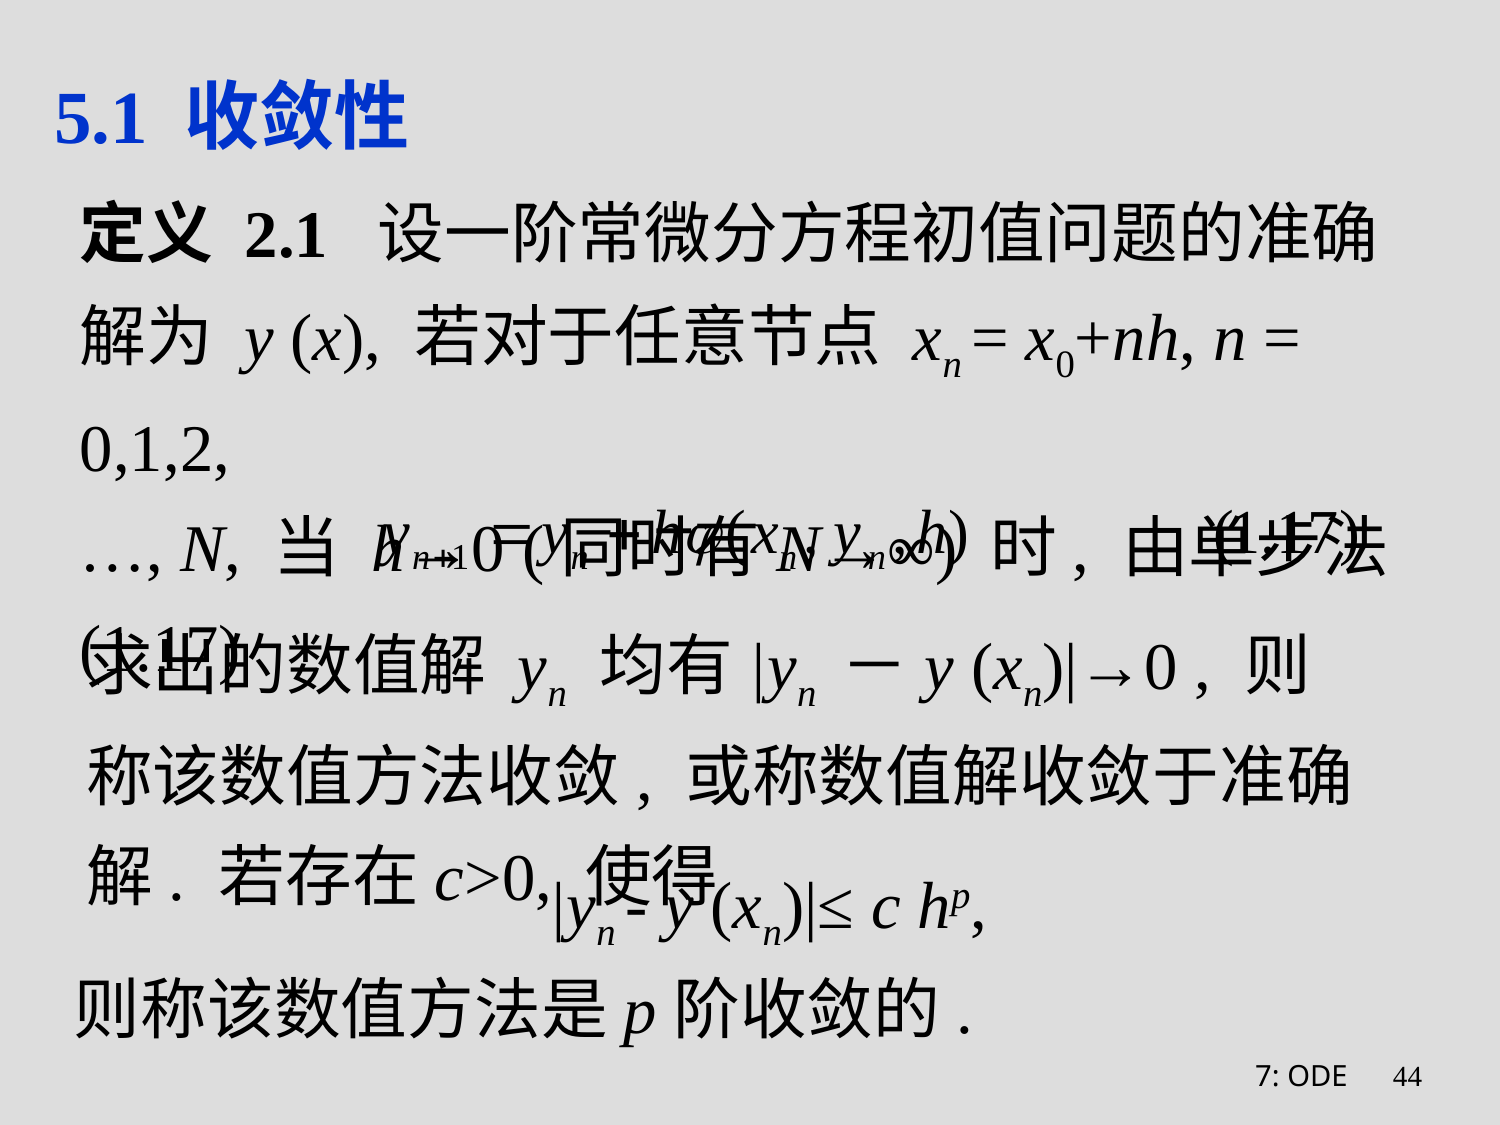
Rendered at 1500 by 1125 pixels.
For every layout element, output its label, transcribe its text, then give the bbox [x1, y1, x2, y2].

text_box |yn - y (xn)|≤ c hp, [533, 854, 1019, 961]
text_box 定义 2.1 设一阶常微分方程初值问题的准确解为 y (x), 若对于任意节点 xn = x0+nh, n = 0,1,2, …, N, 当 h→0 (同时有N→∞) 时, 由单步法(1.17) [65, 163, 1451, 693]
slide_number 44 [1362, 1049, 1438, 1125]
text_box 求出的数值解 yn 均有|yn －y (xn)|→0 , 则称该数值方法收敛, 或称数值解收敛于准确解. 若存在c>0, 使得 [71, 592, 1387, 921]
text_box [367, 491, 1370, 591]
title 5.1 收敛性 [39, 19, 1315, 208]
text_box 则称该数值方法是p阶收敛的. [59, 959, 988, 1055]
footer 7: ODE [887, 1049, 1362, 1125]
